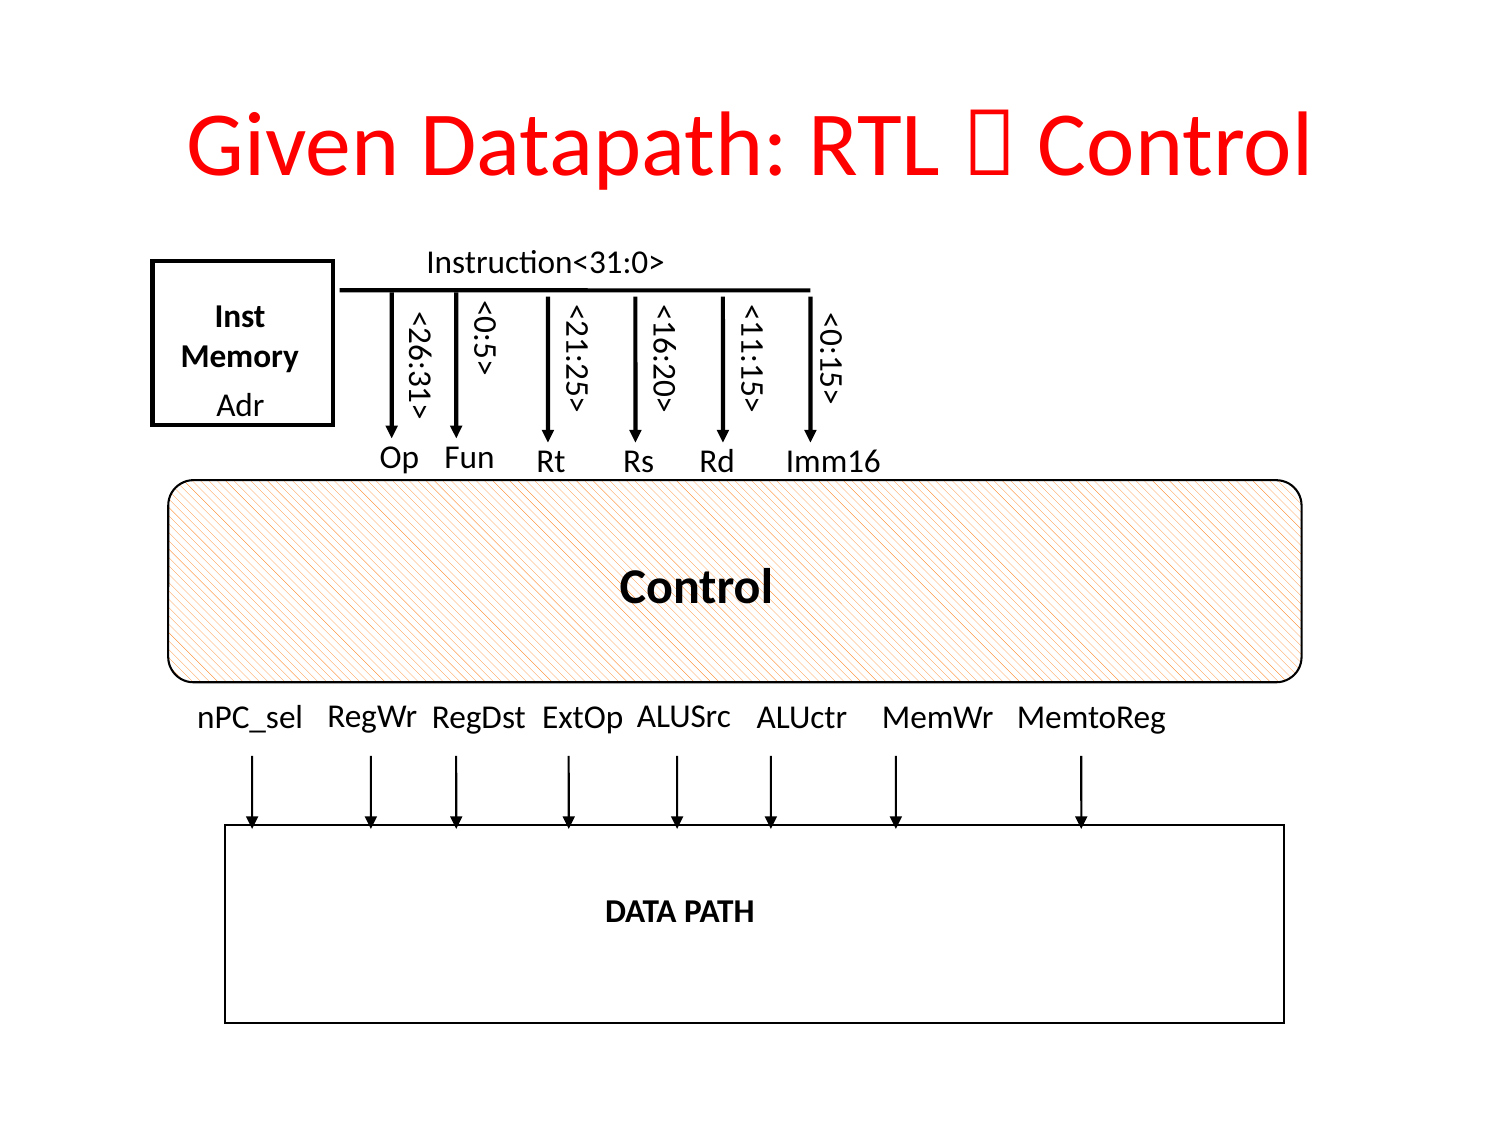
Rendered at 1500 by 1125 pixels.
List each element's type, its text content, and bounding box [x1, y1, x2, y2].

text_box RegDst [433, 687, 527, 742]
text_box ALUctr [746, 687, 866, 742]
text_box Control [604, 546, 788, 622]
title Given Datapath: RTL  Control [75, 45, 1425, 233]
text_box <11:15> [727, 289, 782, 429]
text_box [889, 755, 903, 829]
text_box [364, 755, 378, 829]
text_box Rt [521, 431, 581, 480]
text_box <0:15> [806, 297, 810, 421]
text_box nPC_sel [182, 687, 312, 742]
text_box [245, 755, 259, 829]
text_box Fun [429, 427, 510, 483]
text_box [225, 824, 1285, 1023]
text_box DATA PATH [590, 881, 770, 937]
text_box <26:31> [395, 296, 450, 436]
text_box [168, 480, 1302, 683]
text_box <0:5> [460, 285, 515, 391]
text_box [562, 755, 575, 829]
text_box ExtOp [527, 687, 639, 742]
text_box <0:15> [811, 297, 861, 421]
text_box <21:25> [552, 289, 607, 429]
text_box Rs [608, 431, 670, 480]
text_box RegWr [312, 687, 433, 742]
text_box Adr [201, 382, 280, 430]
text_box MemtoReg [1009, 687, 1182, 742]
text_box Op [364, 427, 429, 483]
text_box [1075, 755, 1088, 829]
text_box MemWr [866, 687, 1009, 742]
text_box [450, 755, 463, 829]
text_box [152, 261, 334, 426]
text_box <16:20> [639, 289, 695, 429]
text_box [764, 755, 778, 829]
text_box Imm16 [771, 431, 896, 480]
text_box Instruction<31:0> [411, 233, 680, 288]
text_box [670, 755, 684, 829]
text_box Rd [684, 431, 750, 480]
text_box ALUSrc [639, 687, 746, 742]
text_box Inst Memory [165, 287, 315, 382]
